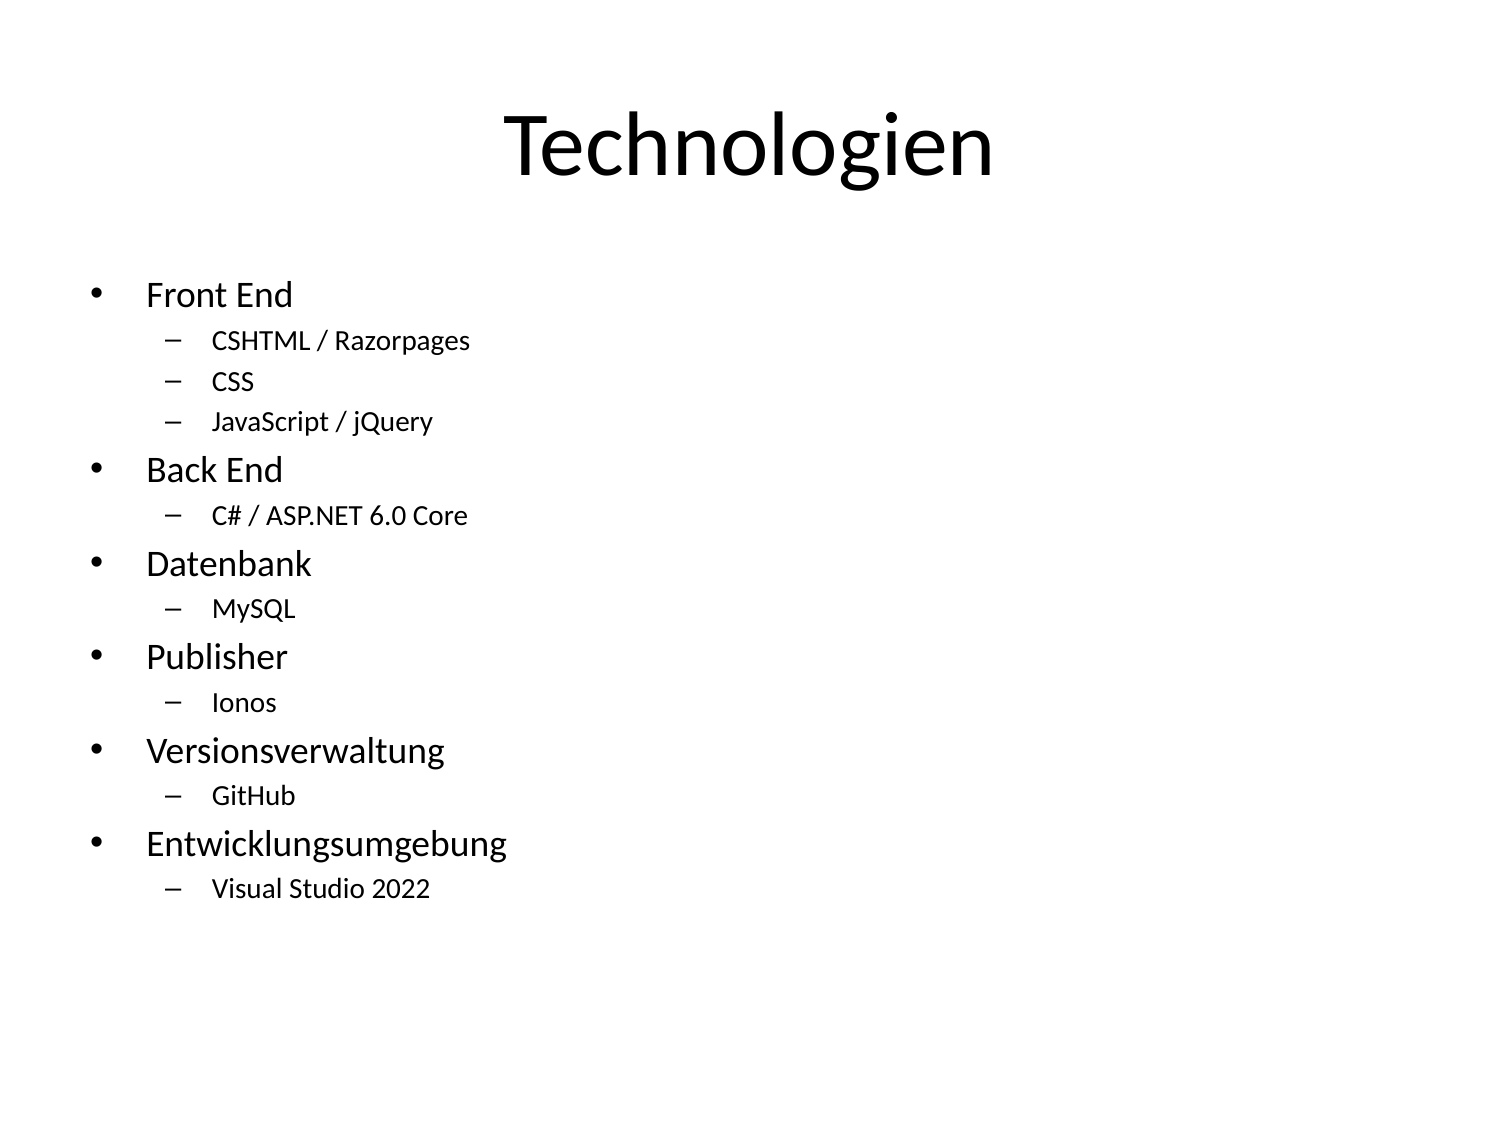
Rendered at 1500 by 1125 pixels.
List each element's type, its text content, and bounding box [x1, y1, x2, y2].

list Front End CSHTML / Razorpages CSS JavaScript / jQuery Back End C# / ASP.NET 6.0 Core Datenbank MySQL Publisher Ionos Versionsverwaltung GitHub Entwicklungsumgebung Visual Studio 2022 [75, 262, 1425, 1005]
title Technologien [75, 45, 1425, 233]
